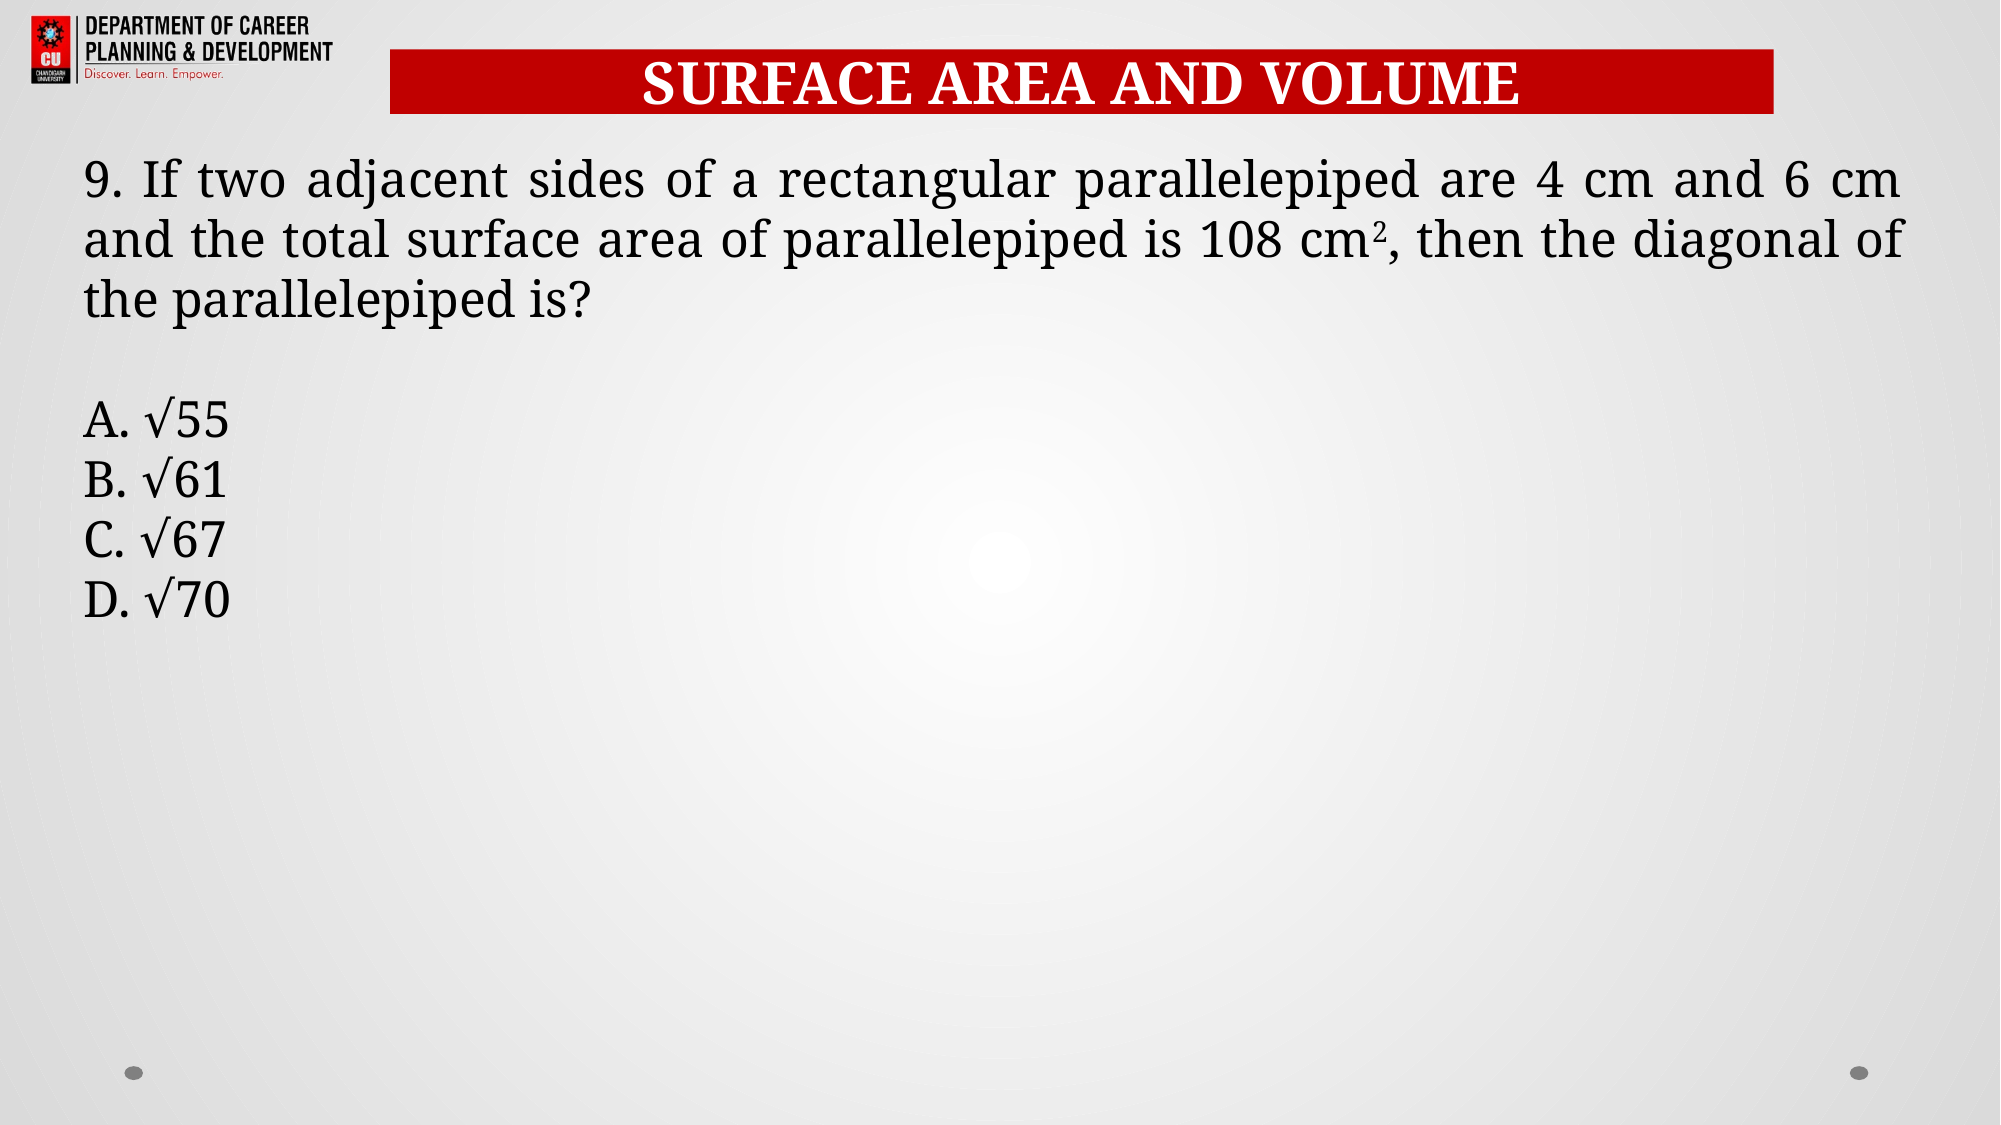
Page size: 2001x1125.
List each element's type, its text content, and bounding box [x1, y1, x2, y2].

text_box 9. If two adjacent sides of a rectangular parallelepiped are 4 cm and 6 cm and the total surface area of parallelepiped is 108 cm2, then the diagonal of the parallelepiped is? A. √55 B. √61 C. √67 D. √70 [68, 139, 1918, 755]
text_box SURFACE AREA AND VOLUME [388, 47, 1776, 116]
picture [23, 0, 349, 100]
